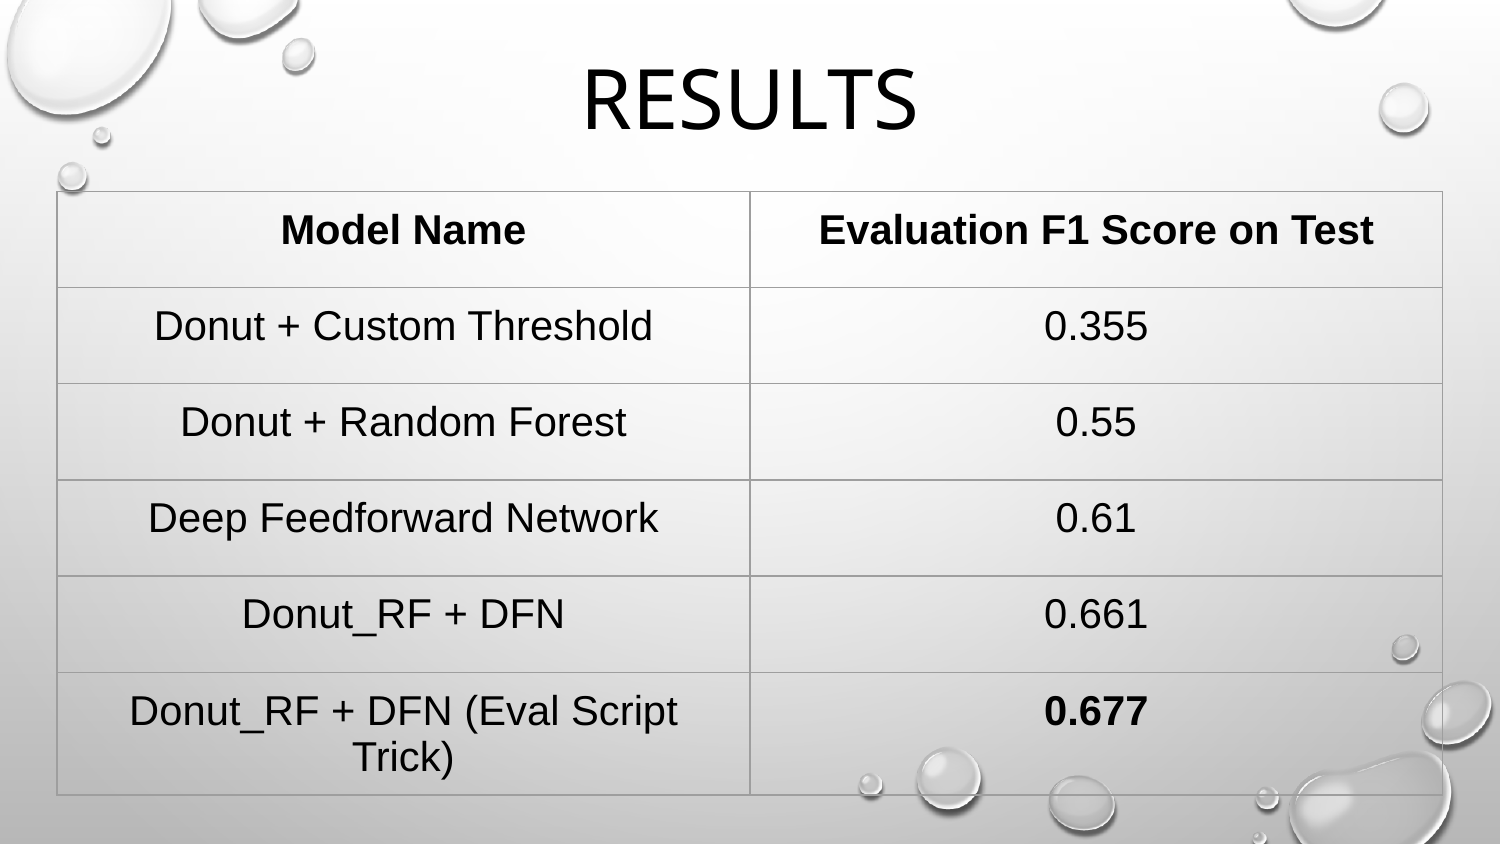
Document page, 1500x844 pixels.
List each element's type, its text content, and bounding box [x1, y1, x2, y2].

table_cell 0.61 [751, 481, 1442, 575]
table_cell Deep Feedforward Network [58, 481, 749, 575]
table_cell 0.55 [751, 384, 1442, 479]
picture [0, 0, 1500, 844]
table_cell Donut + Custom Threshold [58, 288, 749, 383]
table_header Evaluation F1 Score on Test [751, 192, 1442, 287]
table_cell Donut_RF + DFN [58, 577, 749, 672]
table_cell Donut_RF + DFN (Eval Script Trick) [58, 673, 749, 794]
table_cell 0.355 [751, 288, 1442, 383]
title RESULTS [529, 46, 971, 154]
table_cell 0.661 [751, 577, 1442, 672]
table_cell Donut + Random Forest [58, 384, 749, 479]
table_cell 0.677 [751, 673, 1442, 794]
table_header Model Name [58, 192, 749, 287]
